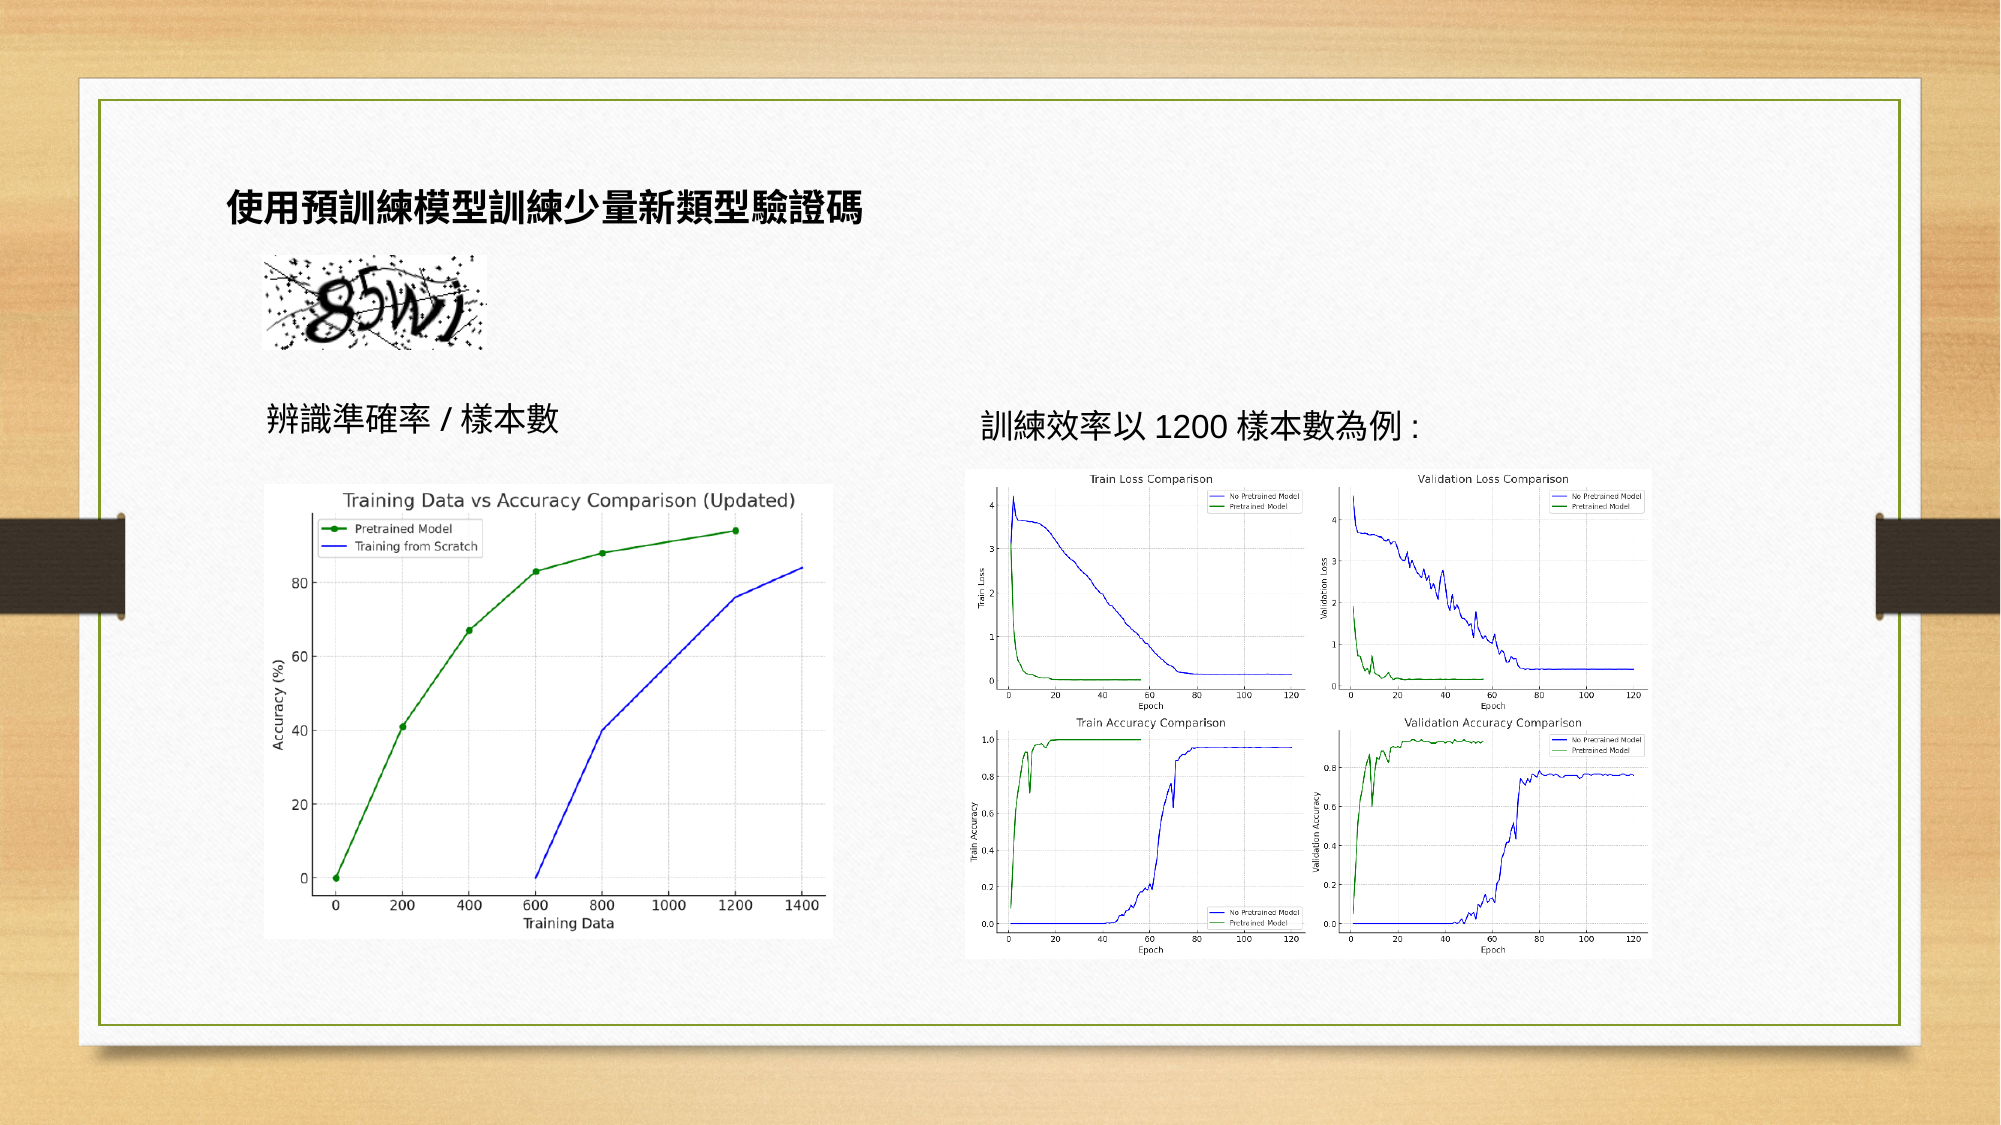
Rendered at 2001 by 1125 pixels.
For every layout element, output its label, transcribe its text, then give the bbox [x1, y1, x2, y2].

text_box 辨識準確率/樣本數 [250, 391, 597, 491]
picture [0, 0, 2001, 1125]
text_box [354, 954, 2000, 1030]
text_box 訓練效率以1200樣本數為例: [965, 391, 2000, 453]
text_box 使用預訓練模型訓練少量新類型驗證碼 [211, 170, 1215, 237]
